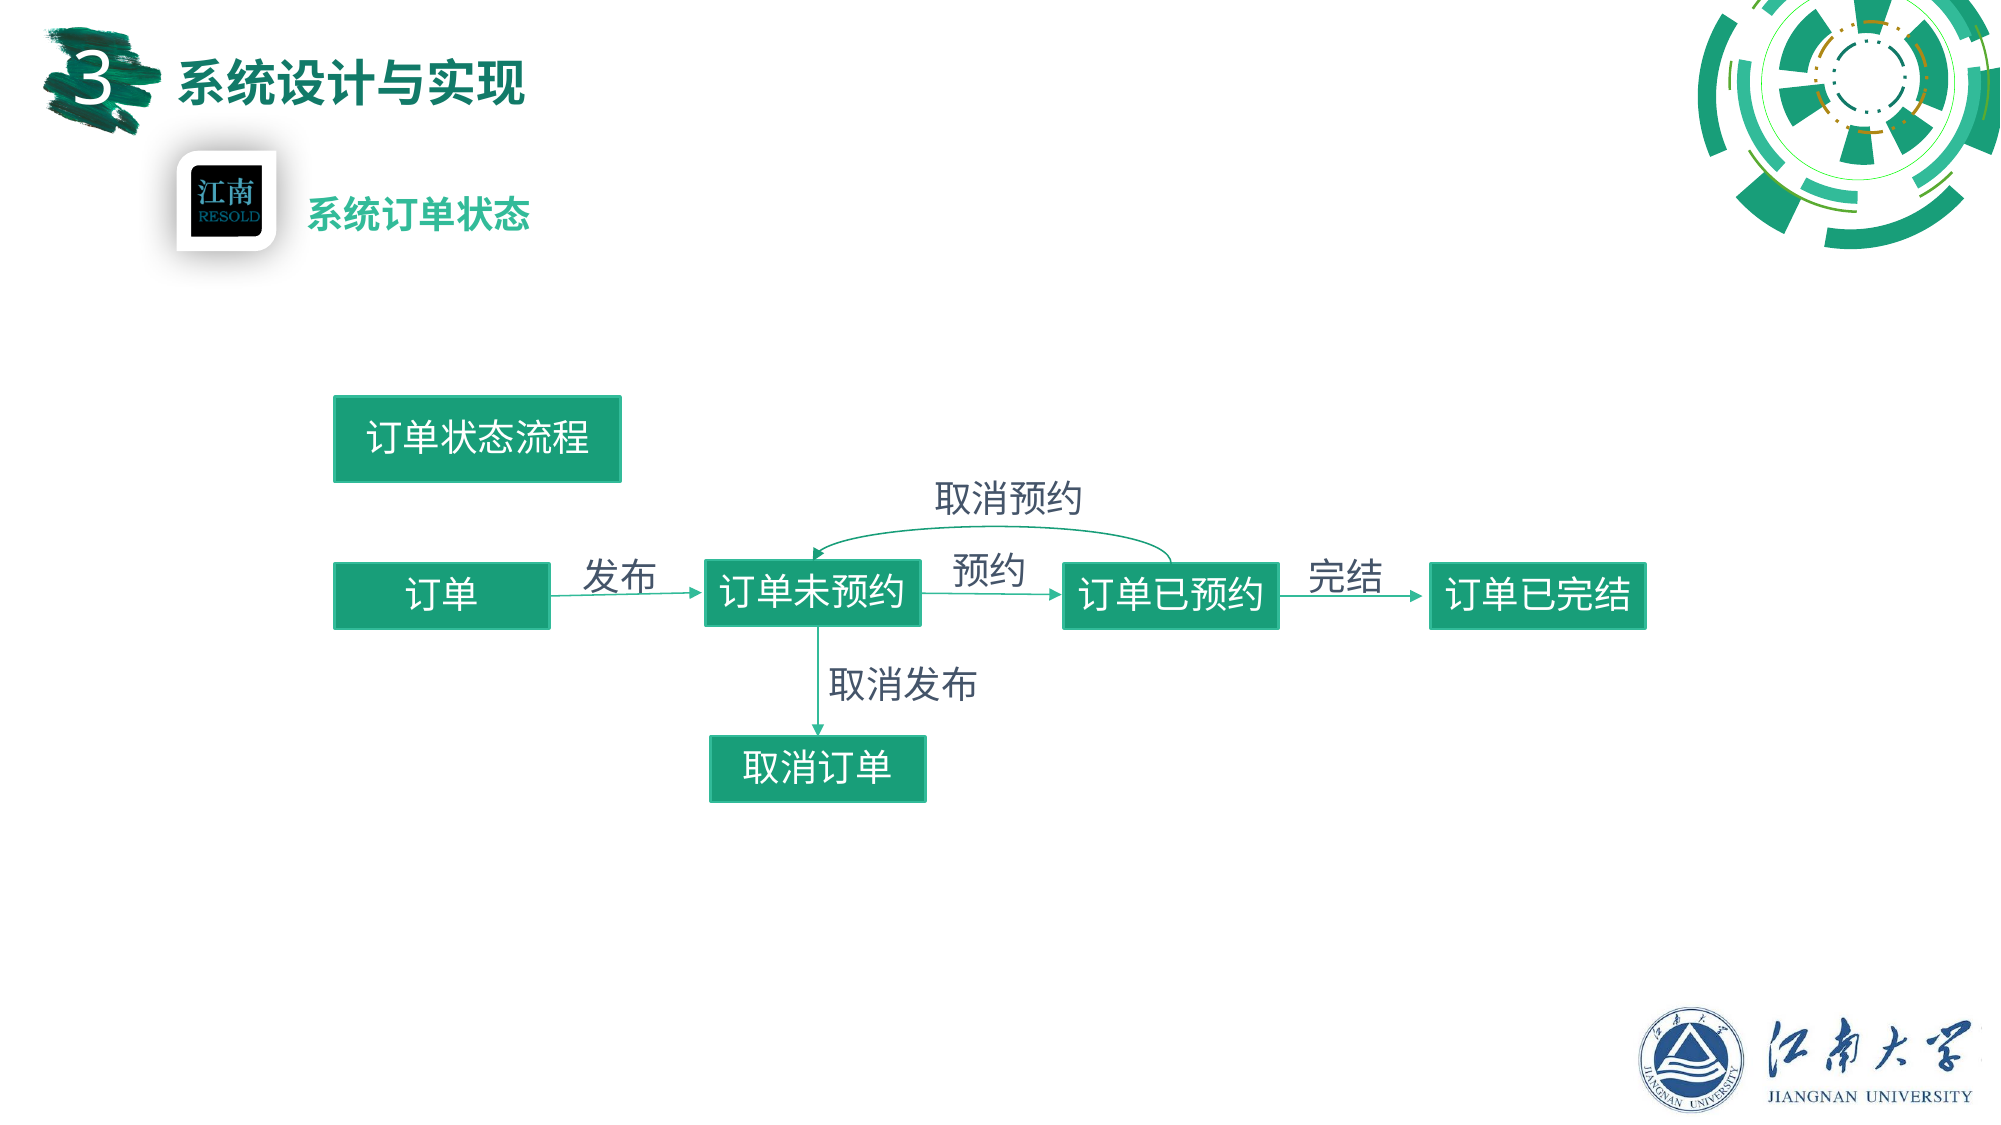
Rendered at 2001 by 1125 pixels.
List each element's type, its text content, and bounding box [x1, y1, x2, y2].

picture [42, 25, 163, 136]
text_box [1697, 0, 2000, 250]
text_box 完结 [1294, 545, 1399, 595]
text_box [705, 560, 920, 626]
text_box 预约 [998, 539, 1043, 591]
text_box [334, 563, 549, 629]
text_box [1728, 0, 1990, 214]
text_box 系统订单状态 [297, 183, 625, 243]
text_box 系统设计与实现 [168, 43, 561, 119]
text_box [1064, 563, 1279, 629]
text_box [548, 592, 703, 597]
picture [1628, 1001, 1984, 1117]
text_box 取消发布 [823, 653, 985, 714]
text_box 发布 [568, 545, 673, 590]
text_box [334, 397, 620, 482]
picture [183, 157, 270, 245]
text_box 取消预约 [998, 467, 1103, 527]
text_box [710, 736, 925, 802]
text_box 取消预约 [919, 467, 985, 527]
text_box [990, 382, 994, 742]
text_box 预约 [937, 539, 985, 591]
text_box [1430, 563, 1645, 629]
